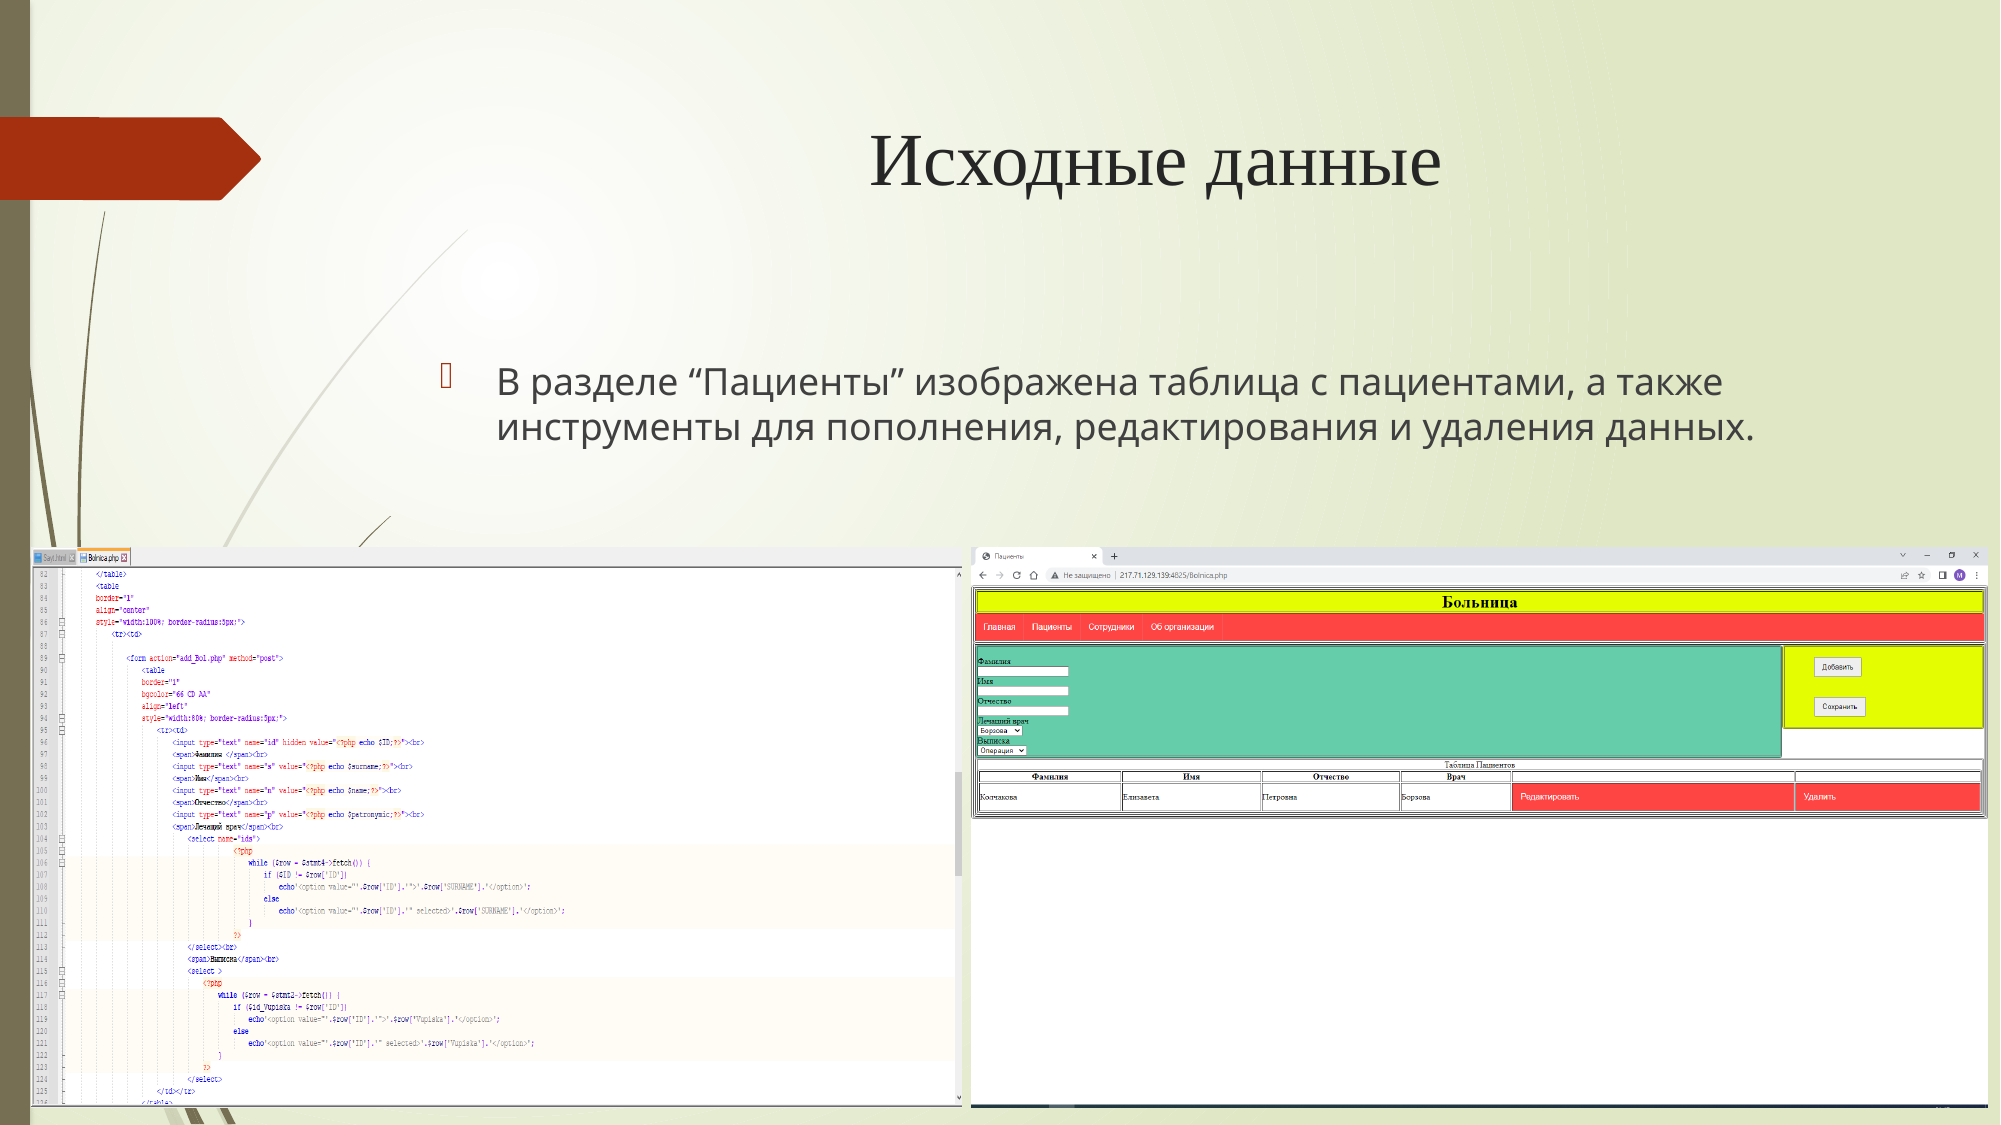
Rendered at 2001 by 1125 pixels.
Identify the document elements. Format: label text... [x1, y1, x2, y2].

picture [30, 546, 962, 1108]
picture [971, 546, 1988, 1108]
title Исходные данные [425, 102, 1888, 313]
list В разделе “Пациенты” изображена таблица с пациентами, а также инструменты для пополнения, редактирования и удаления данных. [424, 350, 1888, 553]
